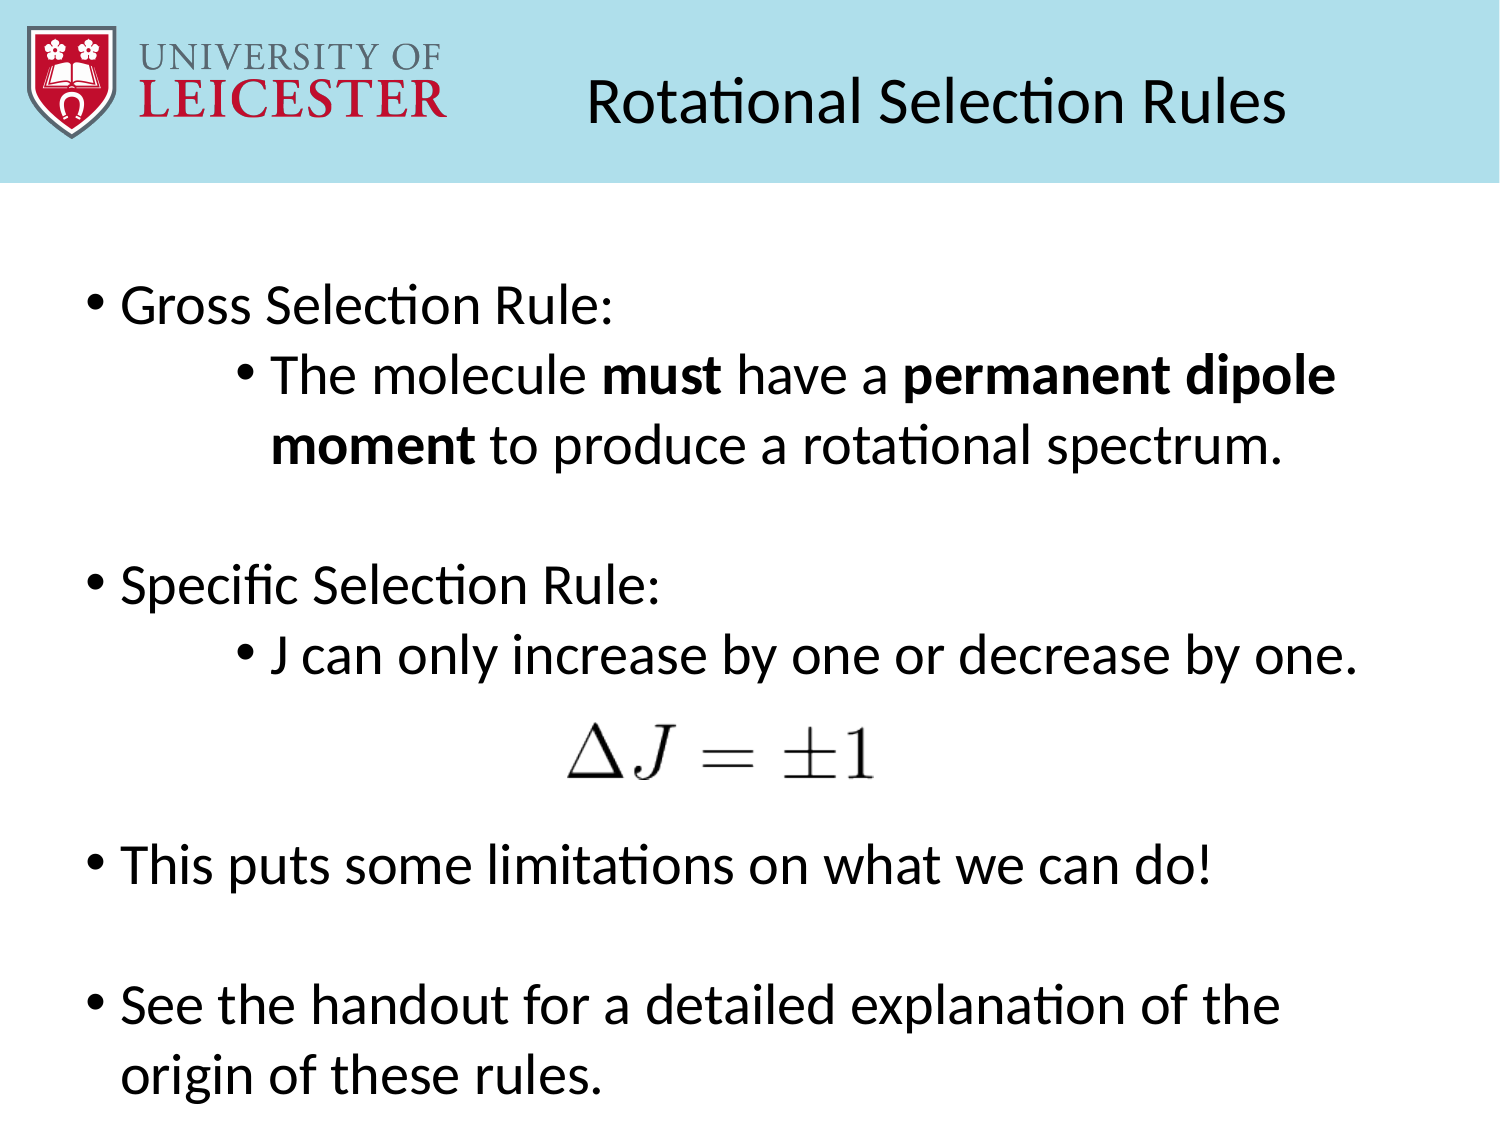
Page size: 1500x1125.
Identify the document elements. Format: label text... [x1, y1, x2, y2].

text_box Rotational Selection Rules [455, 50, 1420, 142]
text_box [0, 0, 1500, 184]
picture [567, 722, 874, 780]
picture [27, 26, 447, 139]
text_box Gross Selection Rule: The molecule must have a permanent dipole moment to produce a rotational spectrum. Specific Selection Rule: J can only increase by one or decrease by one. This puts some limitations on what we can do! See the handout for a detailed explanation of the origin of these rules. [74, 260, 1428, 1112]
